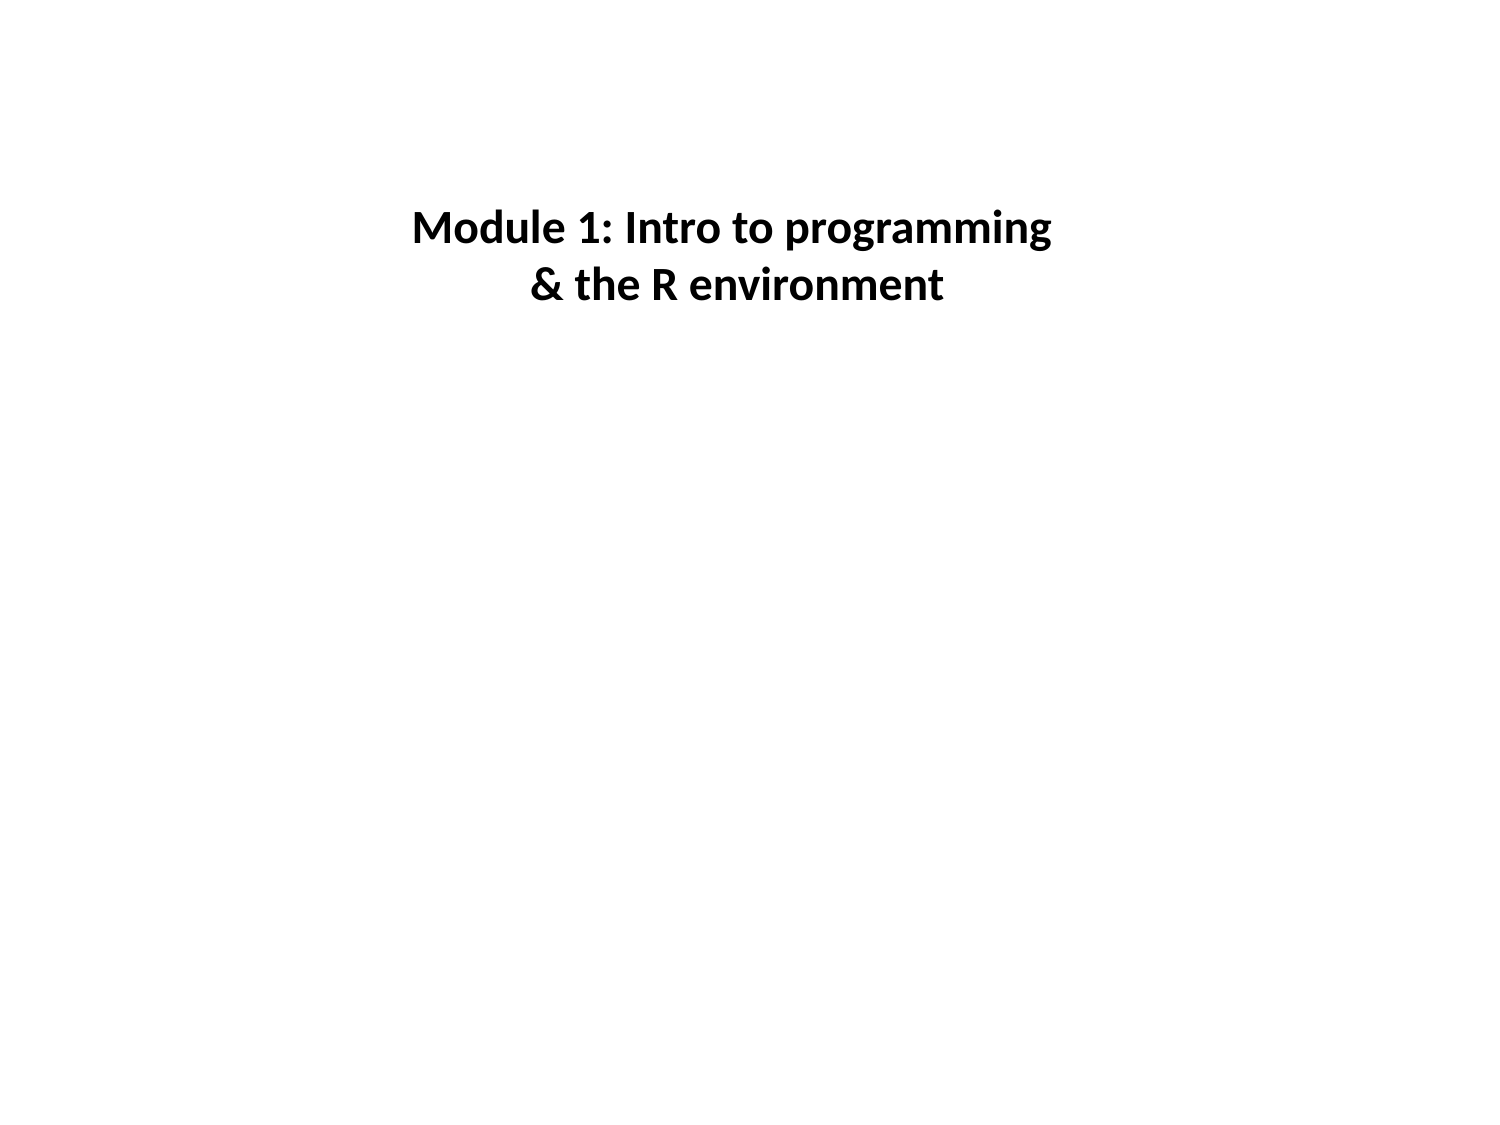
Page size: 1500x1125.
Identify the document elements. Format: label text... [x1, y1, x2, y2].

title Module 1: Intro to programming & the R environment [62, 187, 1413, 375]
